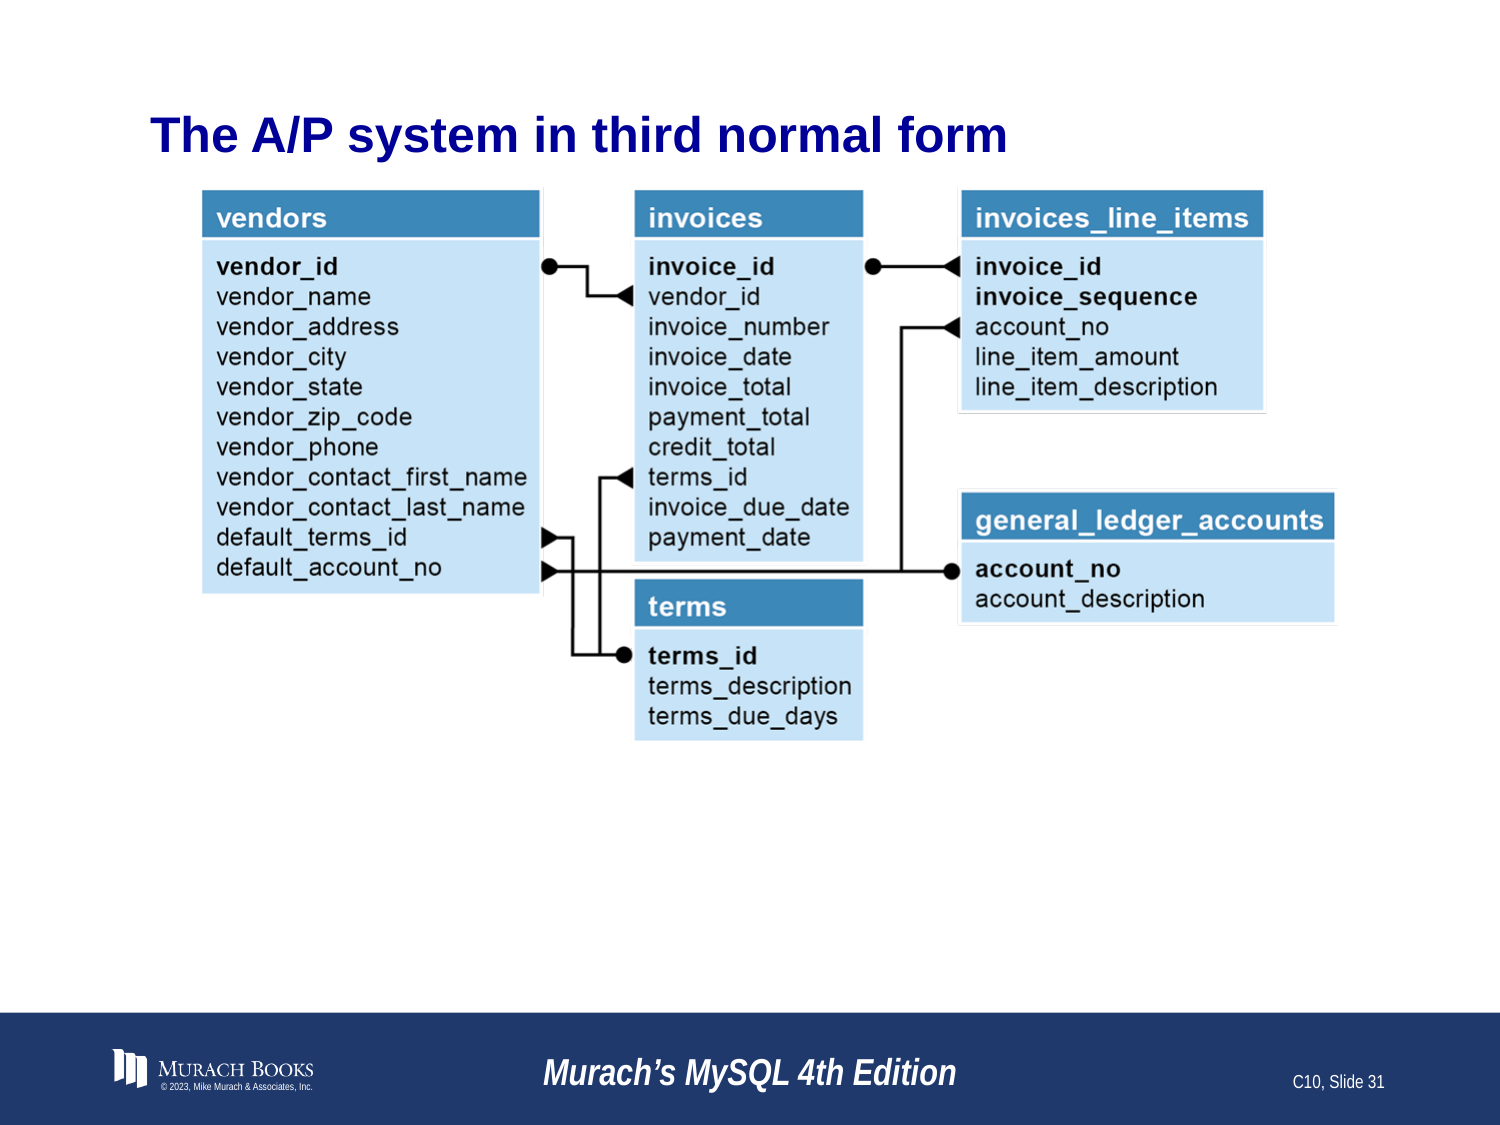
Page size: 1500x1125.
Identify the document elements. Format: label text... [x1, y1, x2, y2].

slide_number Murach’s MySQL 4th Edition [450, 1025, 1050, 1100]
slide_number C10, Slide 31 [1087, 1025, 1400, 1100]
footer © 2023, Mike Murach & Associates, Inc. [12, 1025, 450, 1100]
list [199, 187, 1338, 744]
title The A/P system in third normal form [150, 102, 1350, 164]
